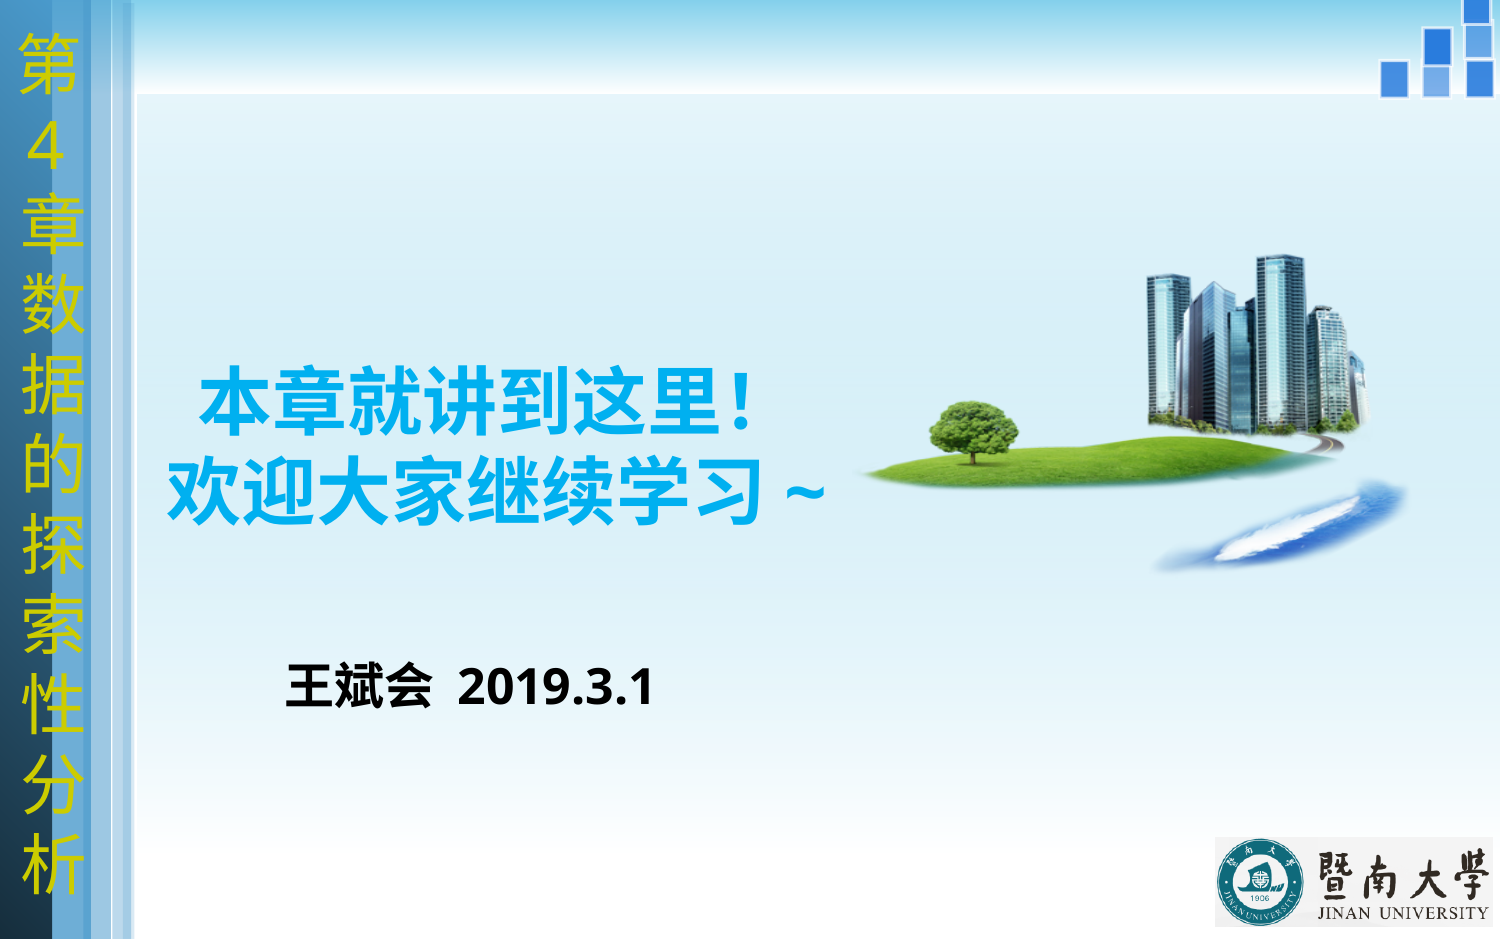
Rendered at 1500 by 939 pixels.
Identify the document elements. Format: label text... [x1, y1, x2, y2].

picture [852, 243, 1413, 579]
text_box 第4章 数据的探索性分析 [1, 15, 107, 911]
picture [1215, 837, 1493, 927]
